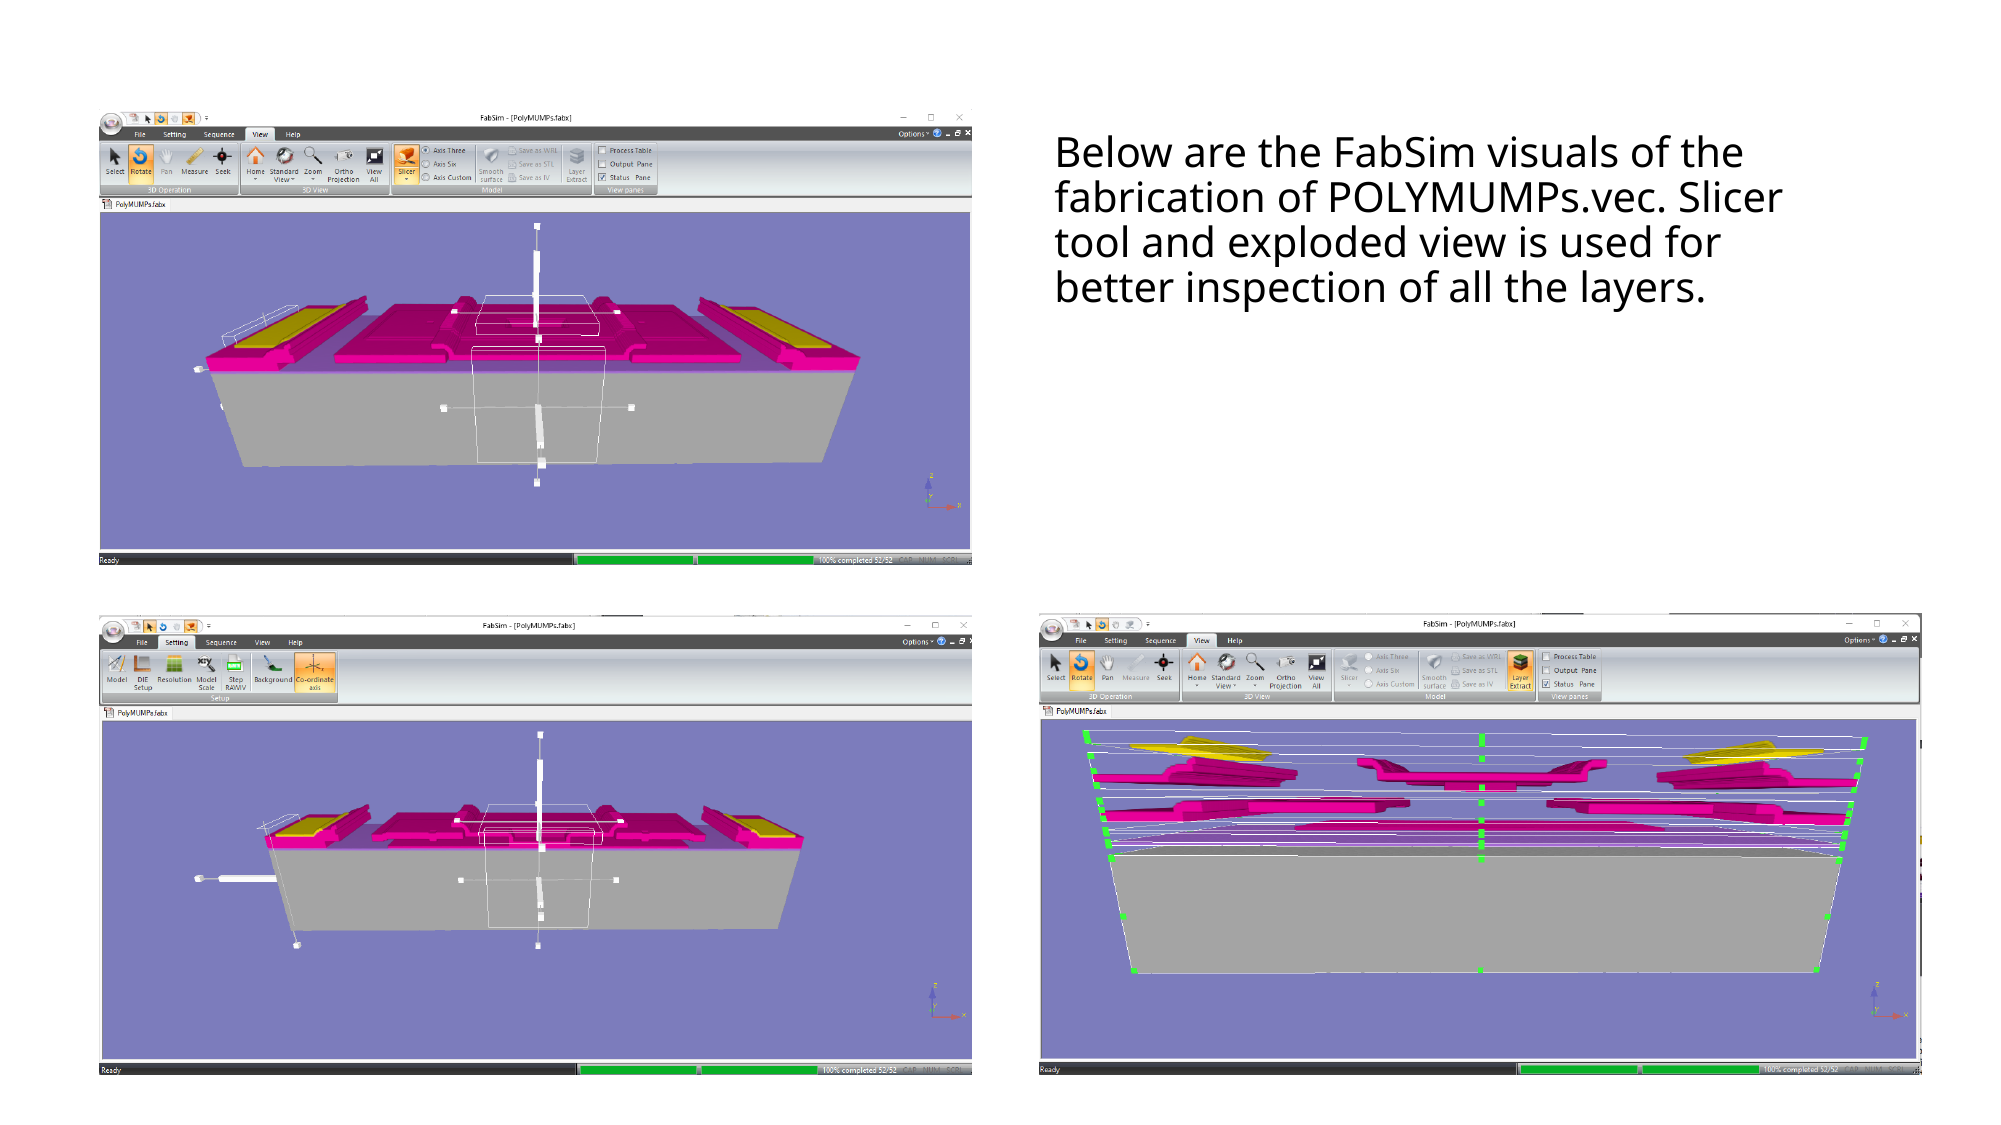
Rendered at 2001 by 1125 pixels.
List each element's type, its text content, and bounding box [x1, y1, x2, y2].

title Below are the FabSim visuals of the fabrication of POLYMUMPs.vec. Slicer tool and exploded view is used for better inspection of all the layers. [1039, 123, 1842, 522]
picture [1039, 613, 1922, 1075]
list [99, 615, 972, 1075]
picture [99, 109, 972, 565]
